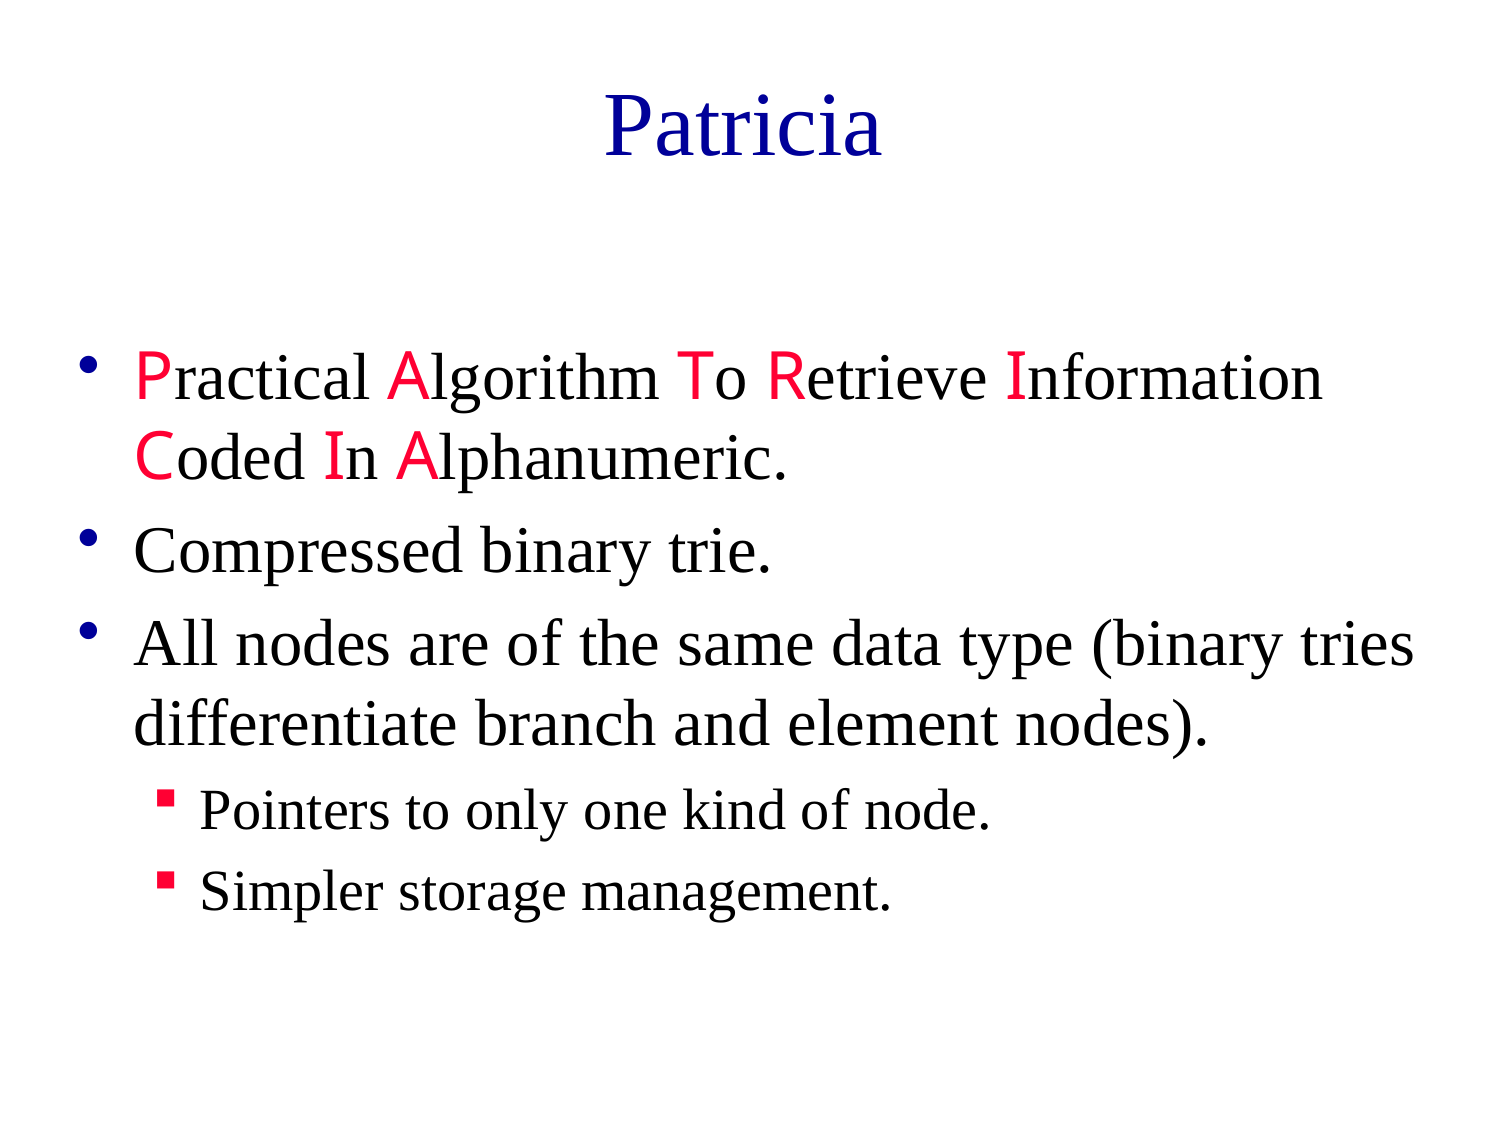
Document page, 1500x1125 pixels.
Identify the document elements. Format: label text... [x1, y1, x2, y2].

list Practical Algorithm To Retrieve Information Coded In Alphanumeric. Compressed binary trie. All nodes are of the same data type (binary tries differentiate branch and element nodes). Pointers to only one kind of node. Simpler storage management. [62, 324, 1450, 1063]
title Patricia [37, 24, 1450, 213]
